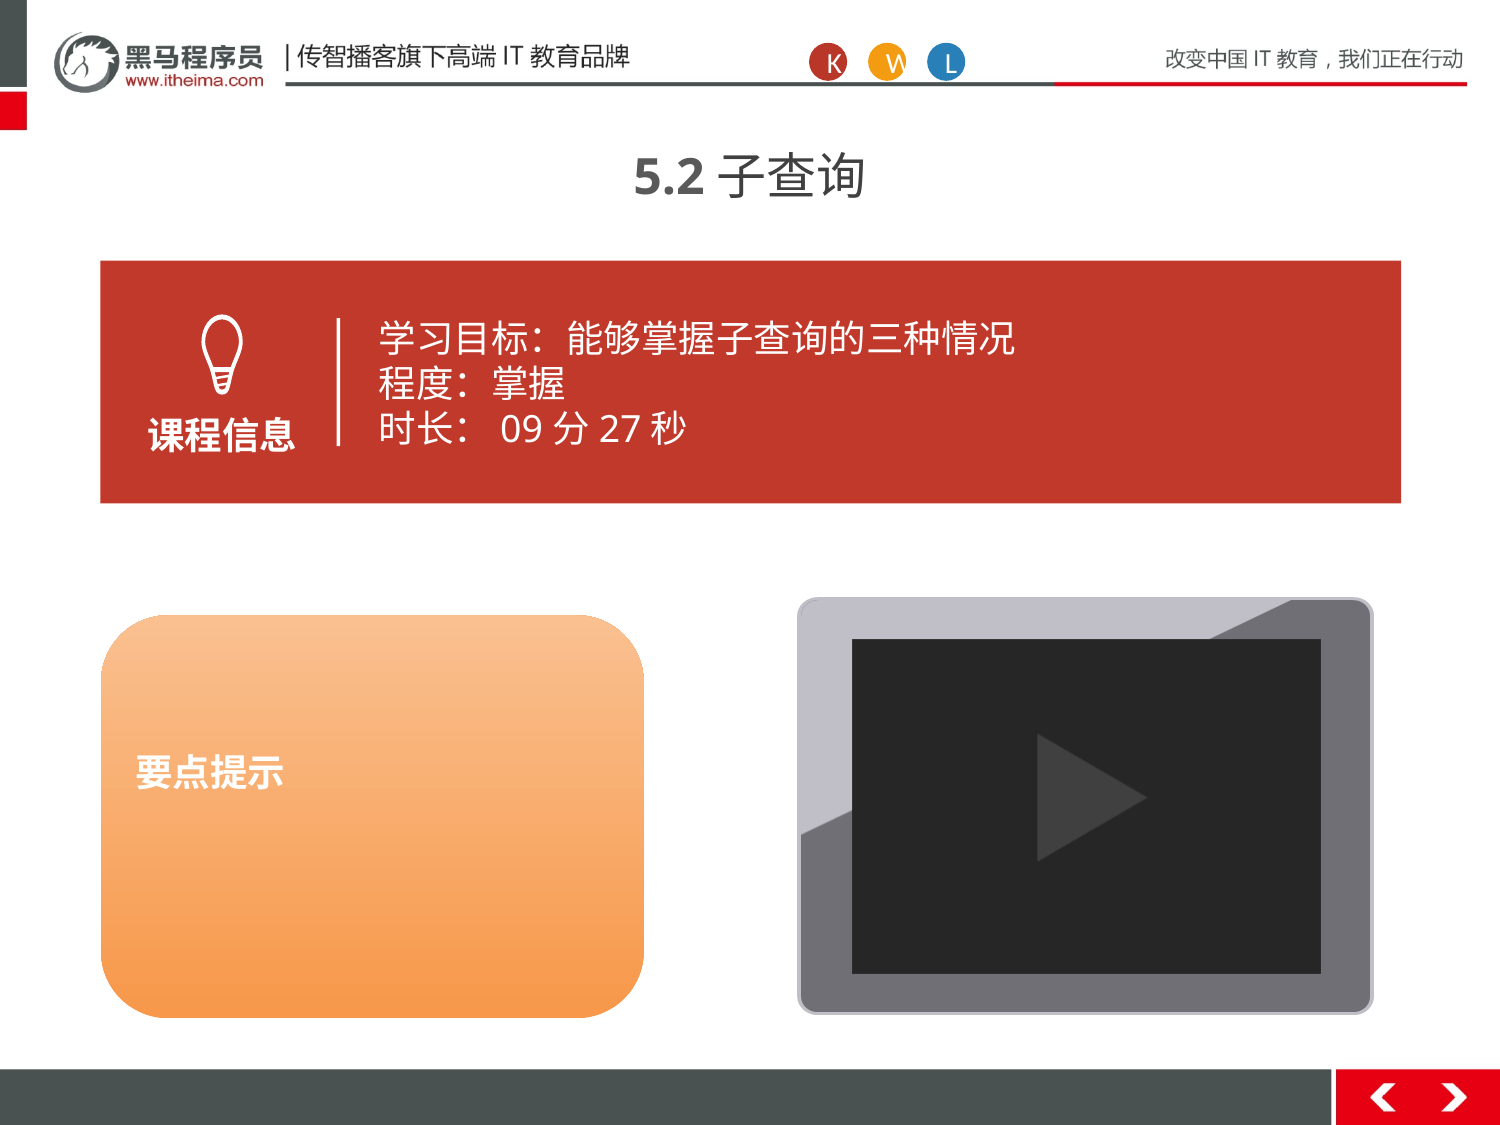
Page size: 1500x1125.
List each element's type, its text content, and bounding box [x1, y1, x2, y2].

text_box [98, 258, 1403, 505]
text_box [130, 314, 314, 466]
text_box 5.2子查询 [0, 137, 1500, 209]
text_box 要点提示 [100, 615, 644, 1019]
text_box K [806, 40, 850, 83]
text_box 学习目标：能够掌握子查询的三种情况 程度：掌握 时长：09分27秒 [364, 307, 1258, 458]
picture [0, 0, 1500, 137]
text_box [335, 316, 342, 448]
text_box L [925, 40, 968, 83]
picture [0, 209, 1500, 1125]
text_box W [866, 40, 909, 83]
